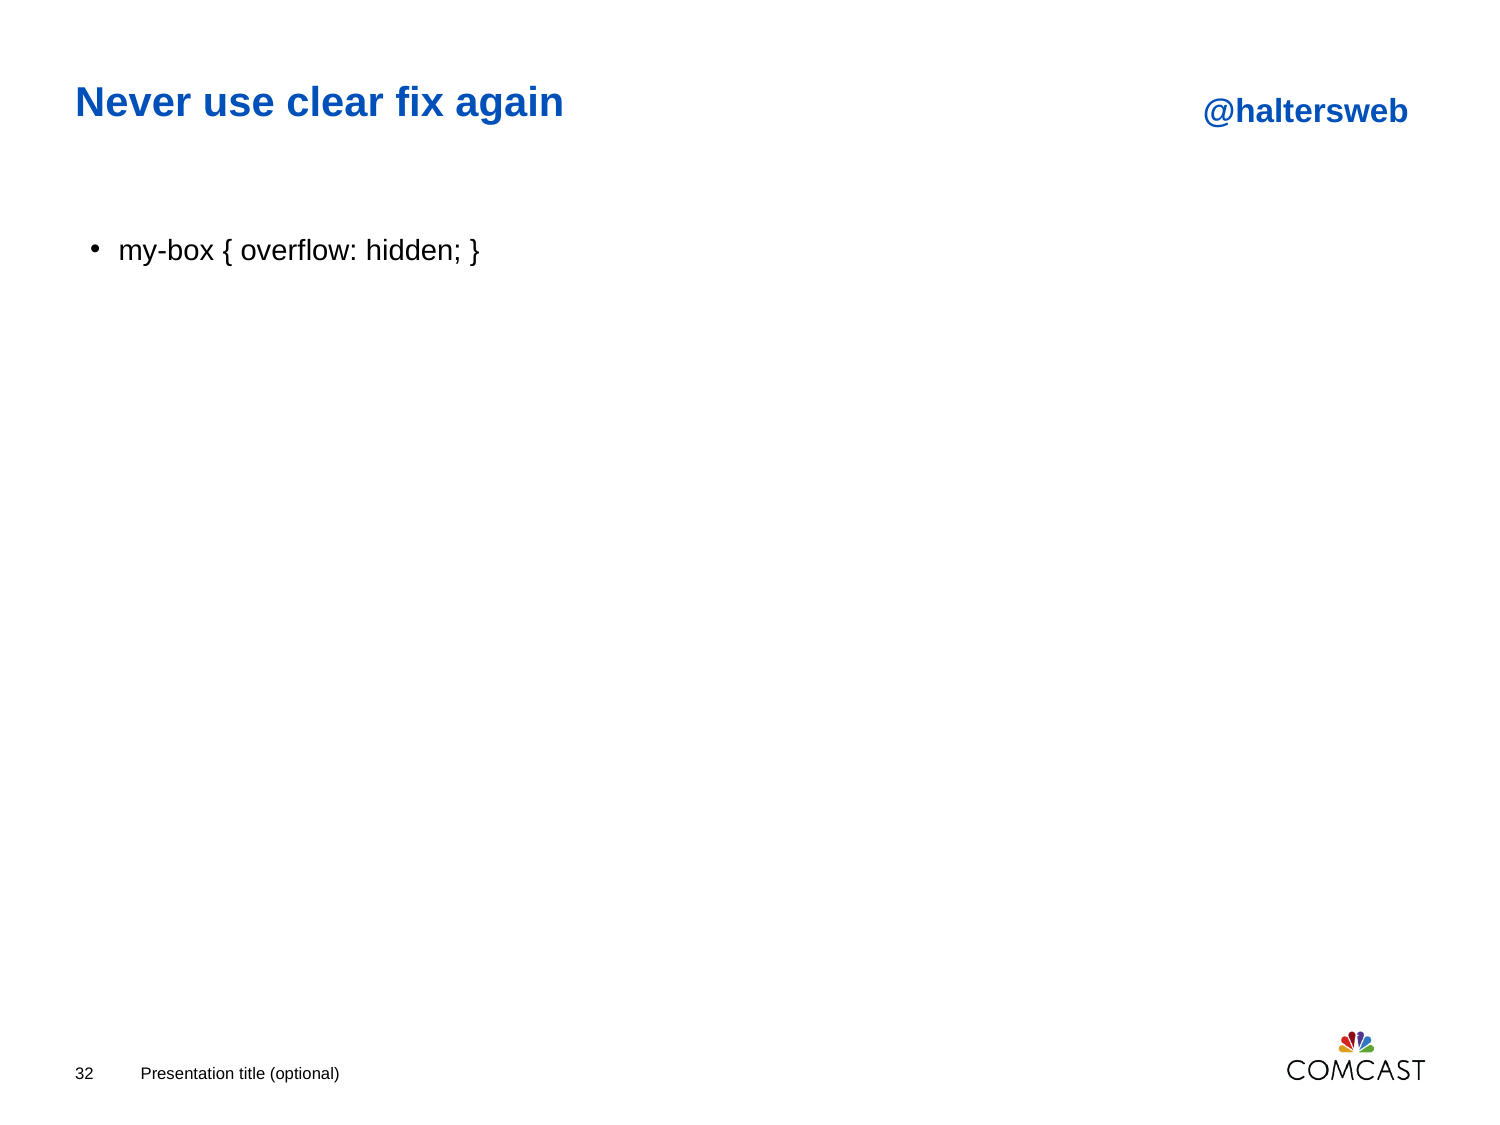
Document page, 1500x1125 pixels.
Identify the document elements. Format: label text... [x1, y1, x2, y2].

slide_number 32 [75, 1062, 124, 1101]
title Never use clear fix again [75, 74, 1426, 213]
picture [1286, 1030, 1426, 1081]
footer Presentation title (optional) [140, 1062, 741, 1101]
list my-box { overflow: hidden; } [75, 223, 1426, 1013]
text_box @haltersweb [1187, 61, 1424, 137]
